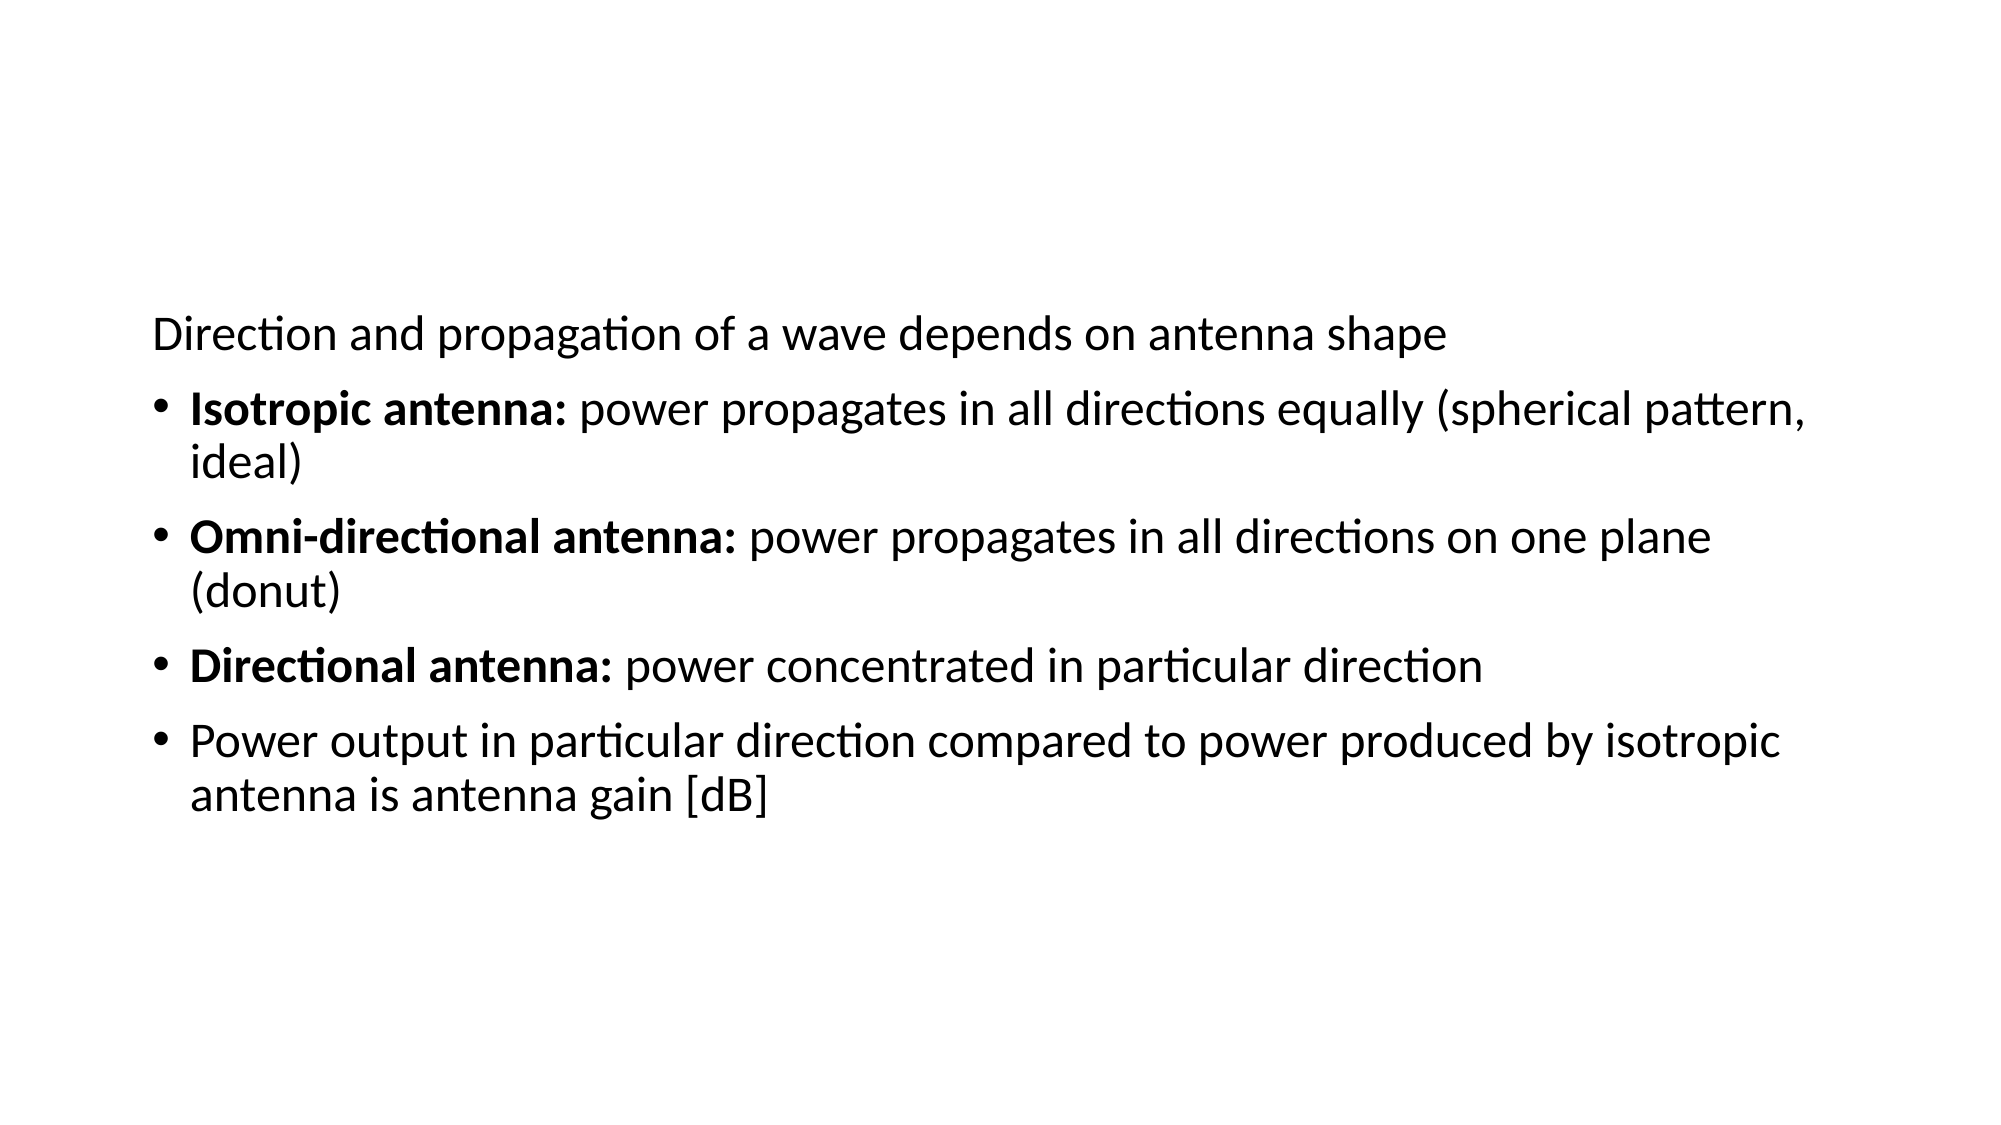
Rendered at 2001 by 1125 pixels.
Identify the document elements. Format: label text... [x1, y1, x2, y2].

list Direction and propagation of a wave depends on antenna shape Isotropic antenna: power propagates in all directions equally (spherical pattern, ideal) Omni-directional antenna: power propagates in all directions on one plane (donut) Directional antenna: power concentrated in particular direction Power output in particular direction compared to power produced by isotropic antenna is antenna gain [dB] [137, 299, 1863, 1014]
